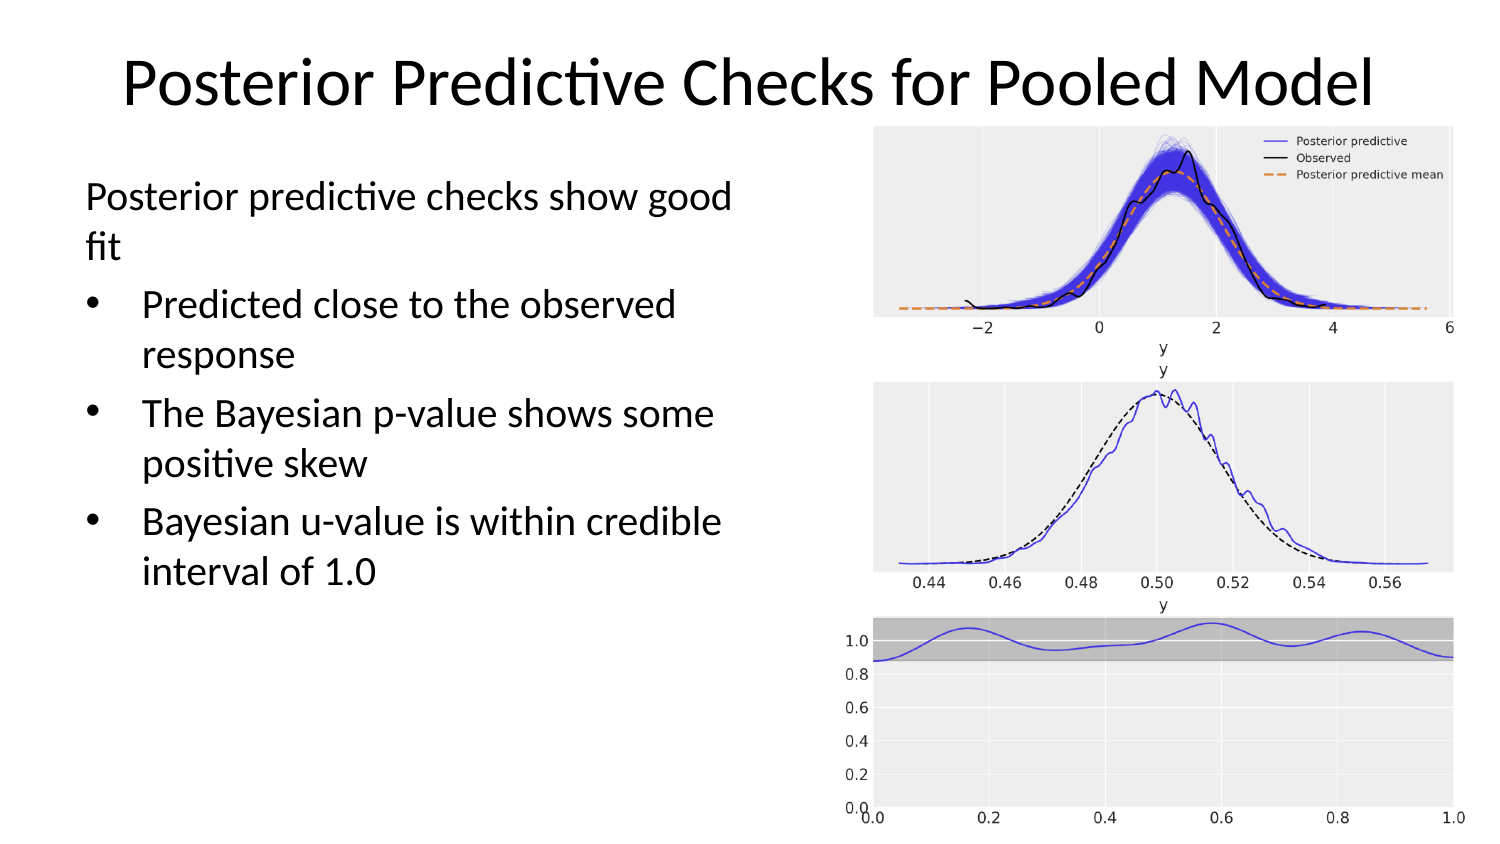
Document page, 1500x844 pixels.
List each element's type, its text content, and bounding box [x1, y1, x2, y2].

title Posterior Predictive Checks for Pooled Model [75, 7, 1425, 149]
list Posterior predictive checks show good fit Predicted close to the observed response The Bayesian p-value shows some positive skew Bayesian u-value is within credible interval of 1.0 [70, 160, 774, 800]
picture [836, 120, 1474, 837]
